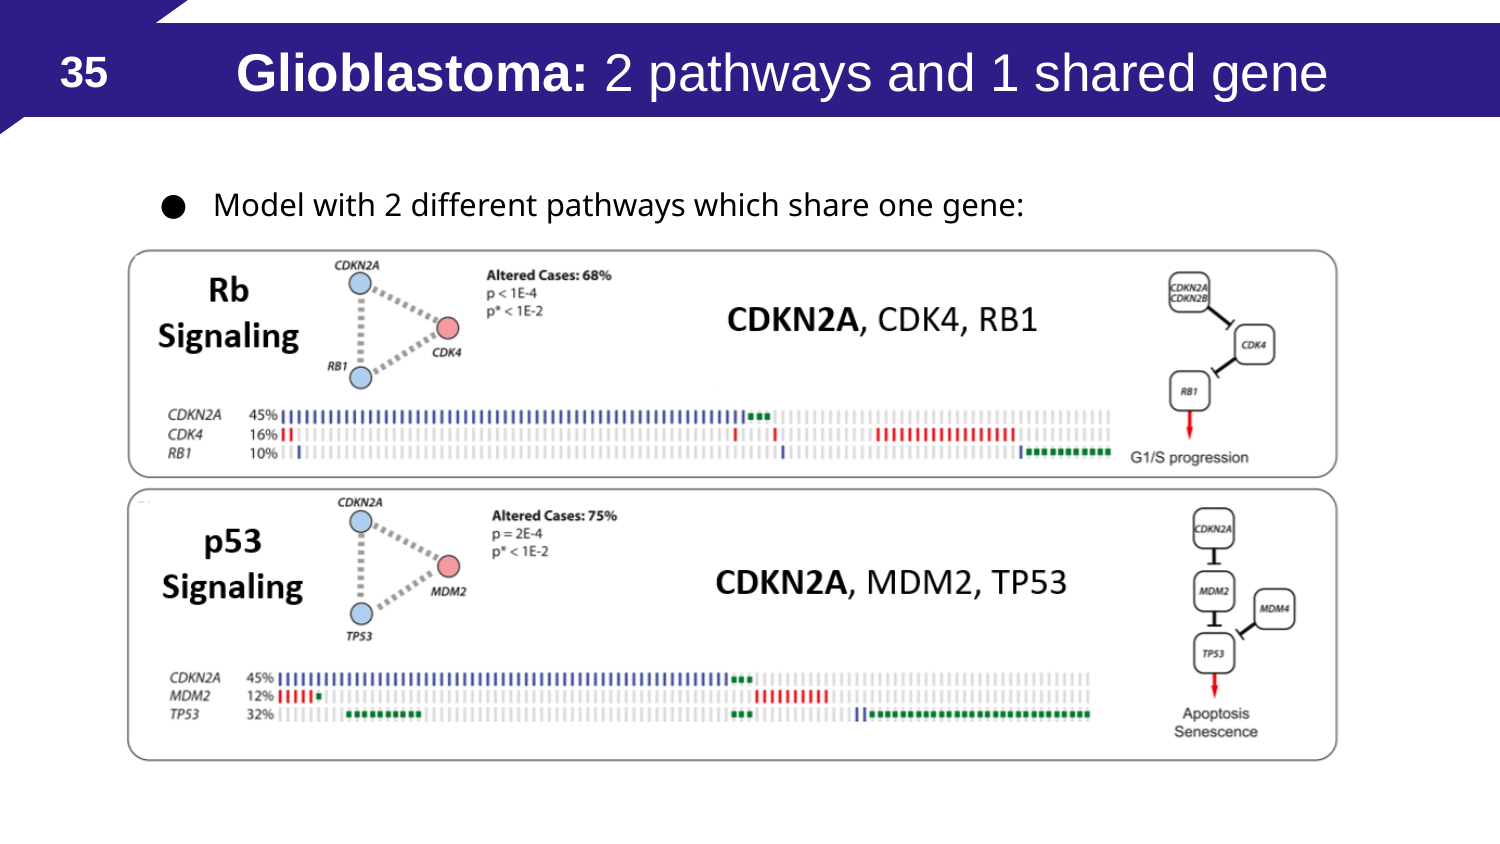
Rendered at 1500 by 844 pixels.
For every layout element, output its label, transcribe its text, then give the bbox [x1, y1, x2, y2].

slide_number ‹#› [33, 37, 124, 103]
title Glioblastoma: 2 pathways and 1 shared gene [26, 23, 1500, 117]
picture [112, 230, 1344, 770]
text_box Model with 2 different pathways which share one gene: [122, 164, 1124, 228]
text_box [0, 0, 188, 135]
